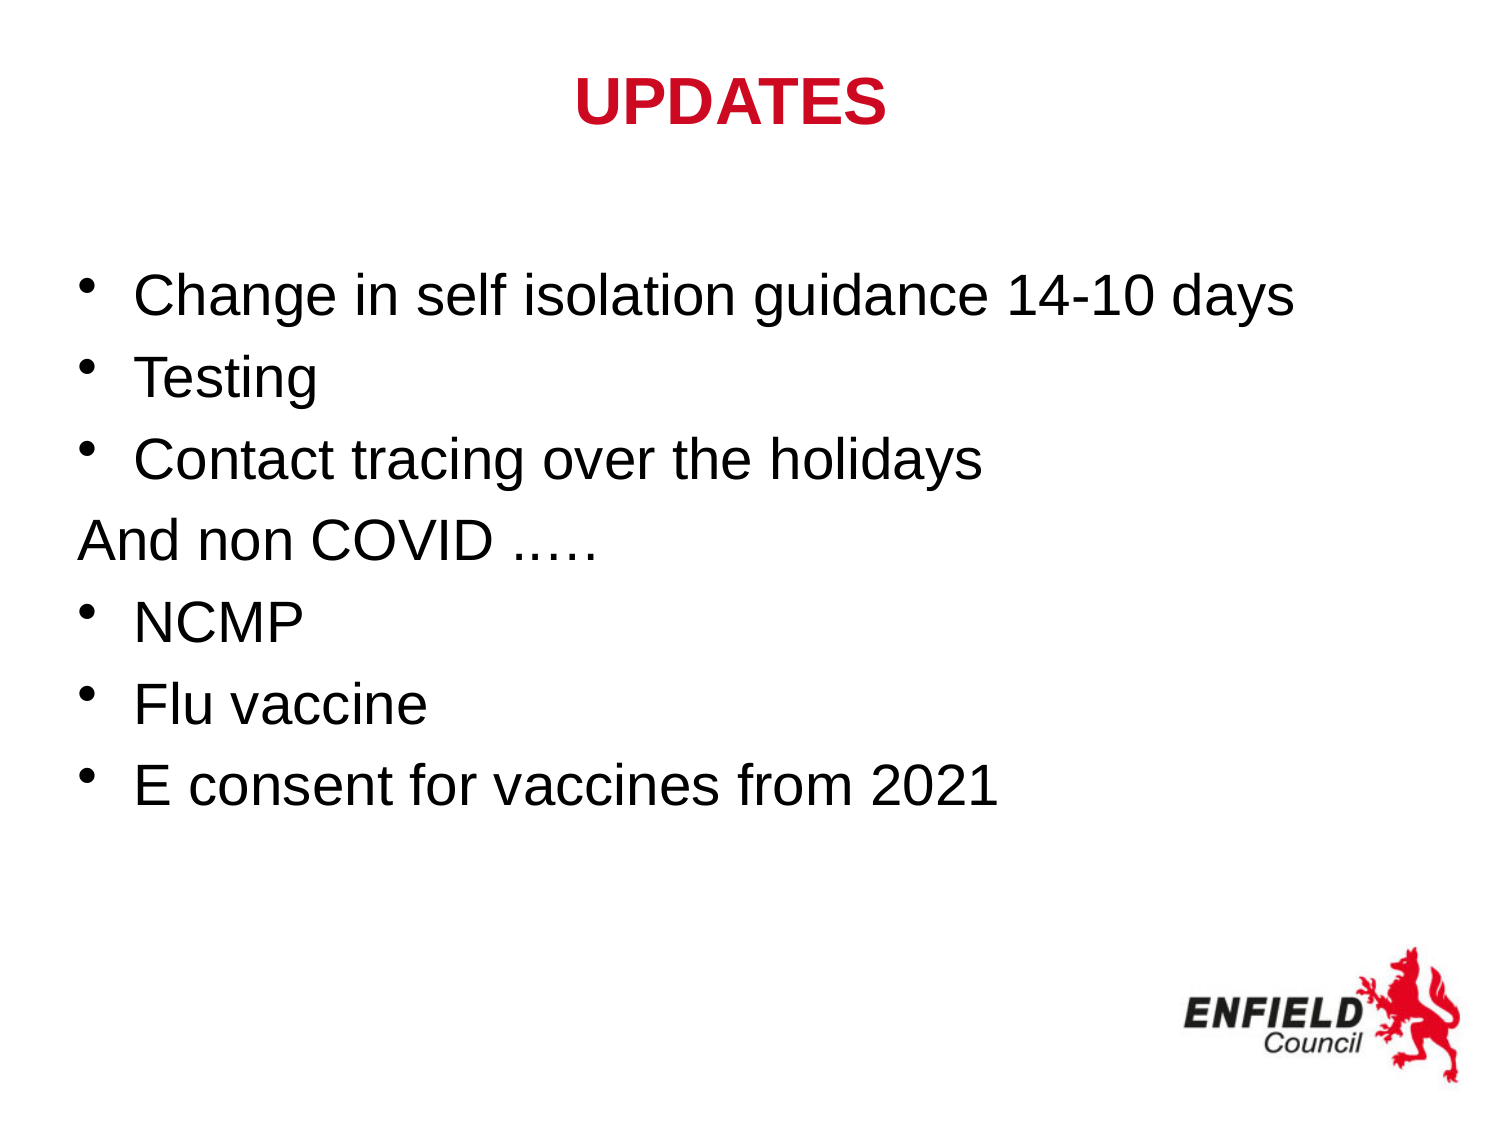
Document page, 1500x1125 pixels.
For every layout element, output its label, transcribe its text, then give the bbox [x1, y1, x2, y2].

list Change in self isolation guidance 14-10 days Testing Contact tracing over the holidays And non COVID ..… NCMP Flu vaccine E consent for vaccines from 2021 [62, 249, 1400, 938]
picture [1149, 924, 1500, 1118]
title UPDATES [62, 50, 1400, 238]
